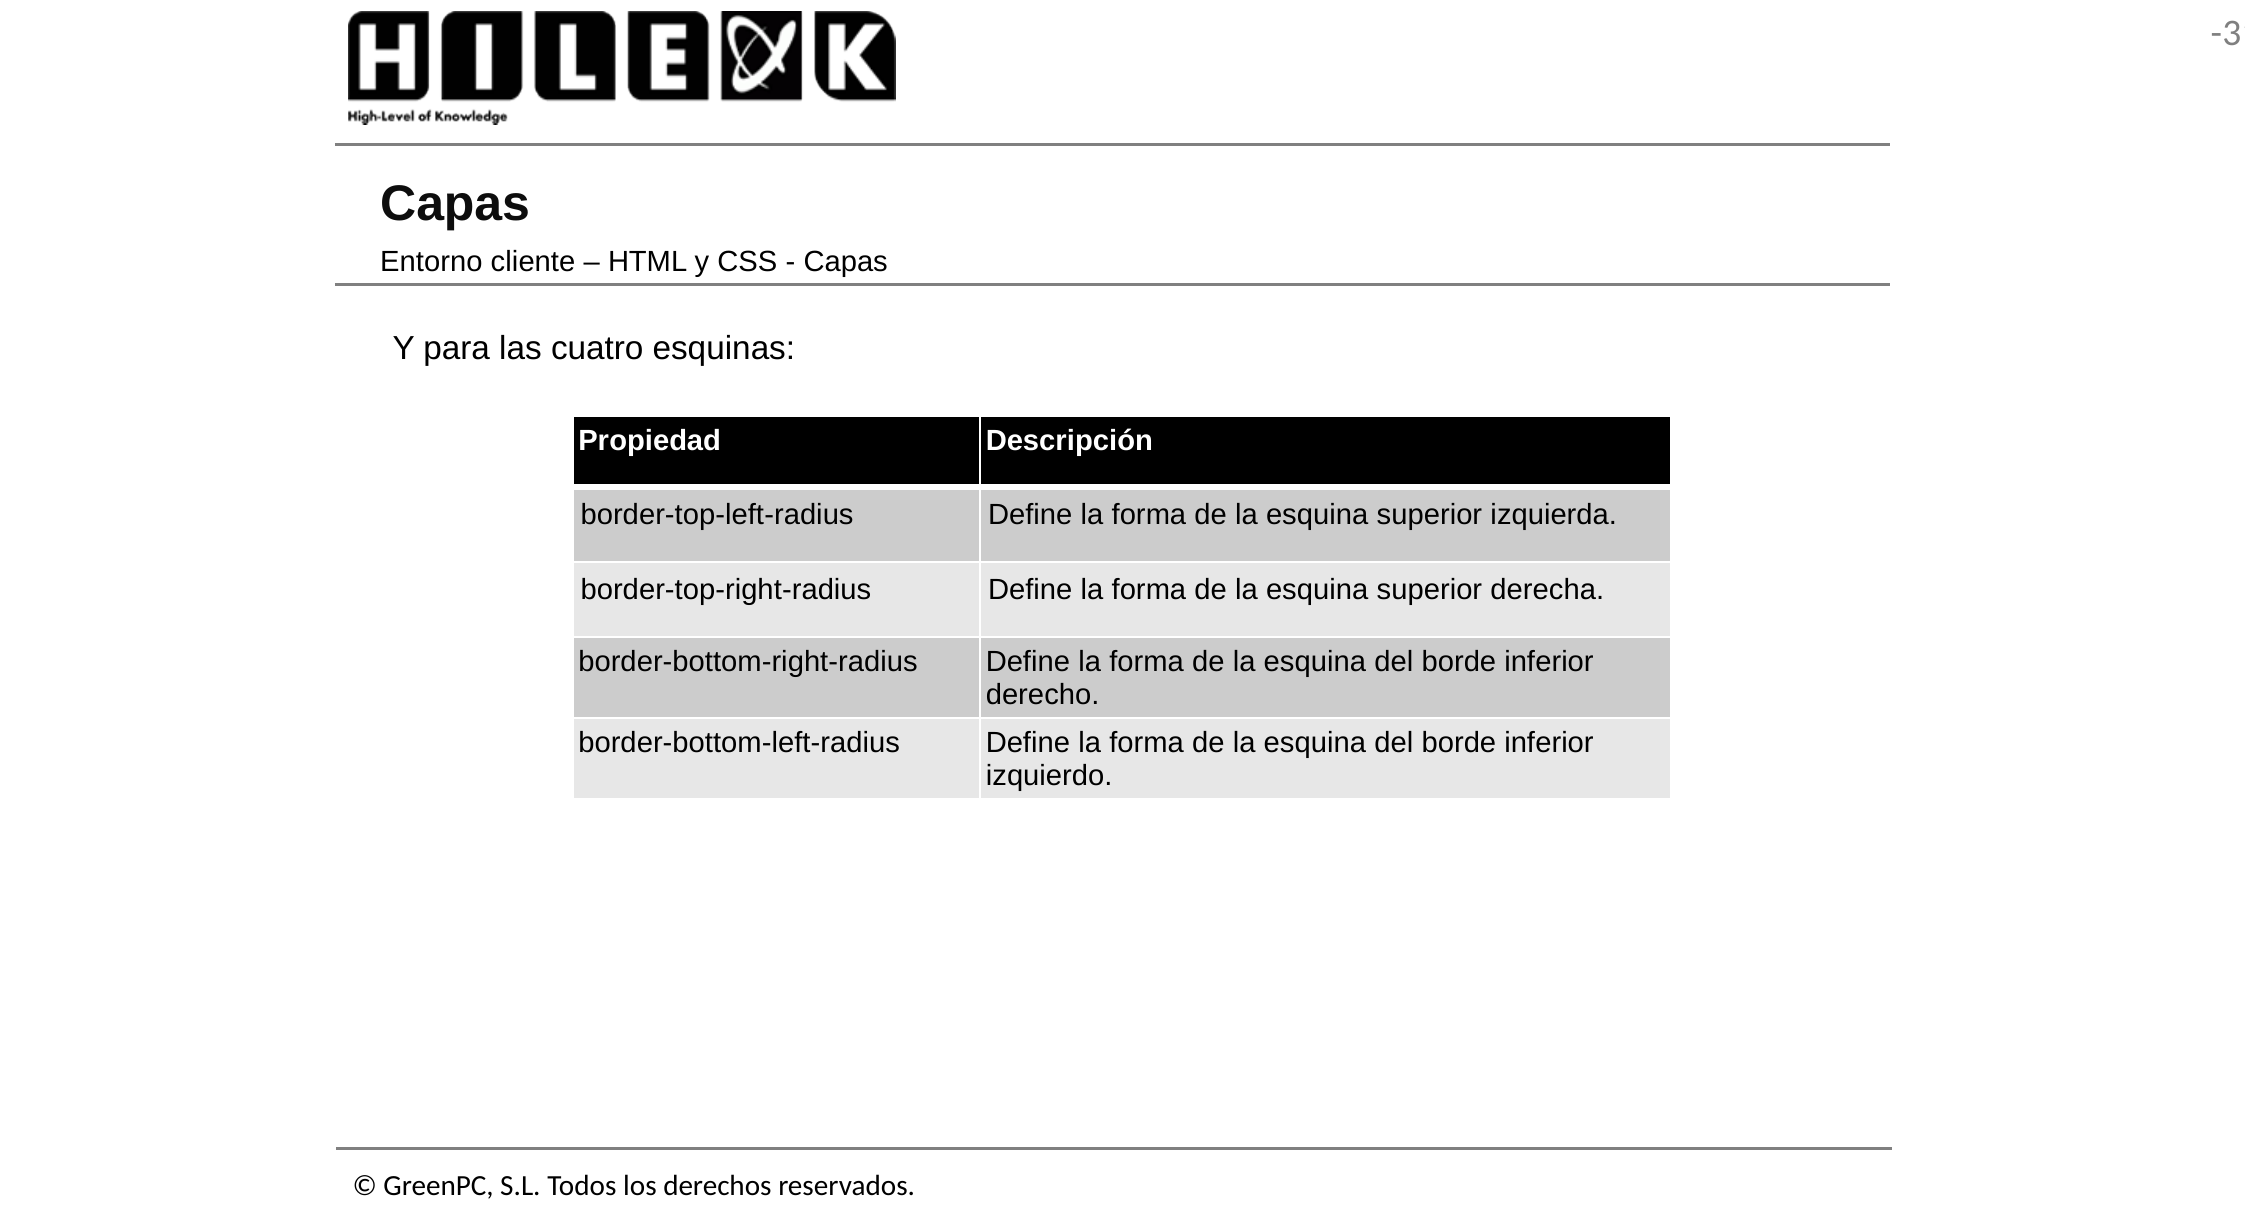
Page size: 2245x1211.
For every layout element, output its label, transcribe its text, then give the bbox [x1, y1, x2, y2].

text_box Y para las cuatro esquinas: [377, 319, 1831, 374]
list Entorno cliente – HTML y CSS - Capas [360, 231, 1501, 288]
table_header Descripción [981, 417, 1670, 484]
table_cell Define la forma de la esquina del borde inferior izquierdo. [981, 719, 1670, 798]
table_cell Define la forma de la esquina superior derecha. [981, 563, 1670, 636]
table_cell border-bottom-right-radius [574, 638, 979, 717]
picture [348, 11, 896, 125]
table_header Propiedad [574, 417, 979, 484]
table_cell border-bottom-left-radius [574, 719, 979, 798]
table_cell Define la forma de la esquina del borde inferior derecho. [981, 638, 1670, 717]
table_cell border-top-right-radius [574, 563, 979, 636]
table_cell Define la forma de la esquina superior izquierda. [981, 490, 1670, 561]
table_cell border-top-left-radius [574, 490, 979, 561]
title Capas [360, 159, 1879, 241]
